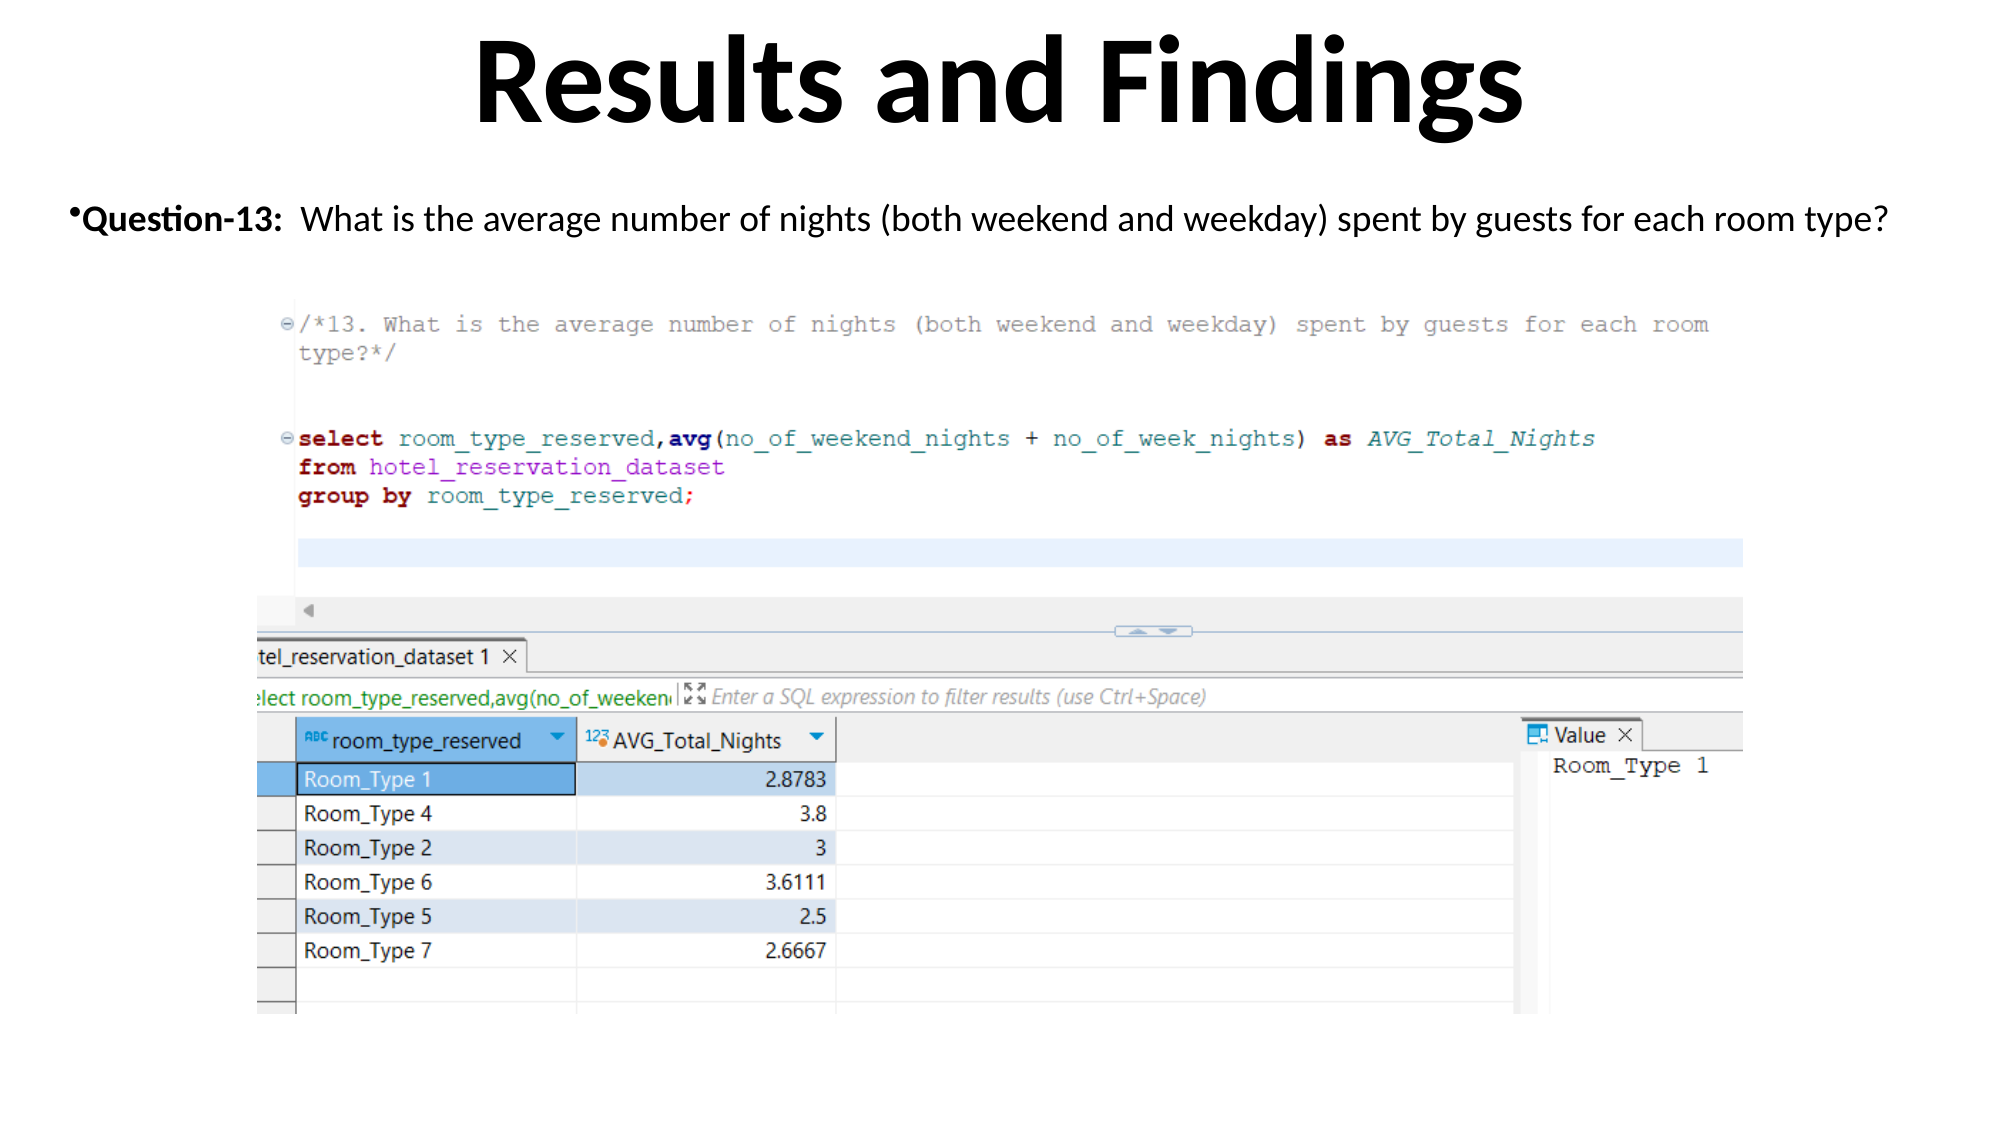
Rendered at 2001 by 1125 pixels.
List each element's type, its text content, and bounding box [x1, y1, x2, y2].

title Results and Findings [137, 0, 1863, 163]
text_box Question-13: What is the average number of nights (both weekend and weekday) spent by guests for each room type? [54, 163, 1907, 427]
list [256, 299, 1743, 1014]
